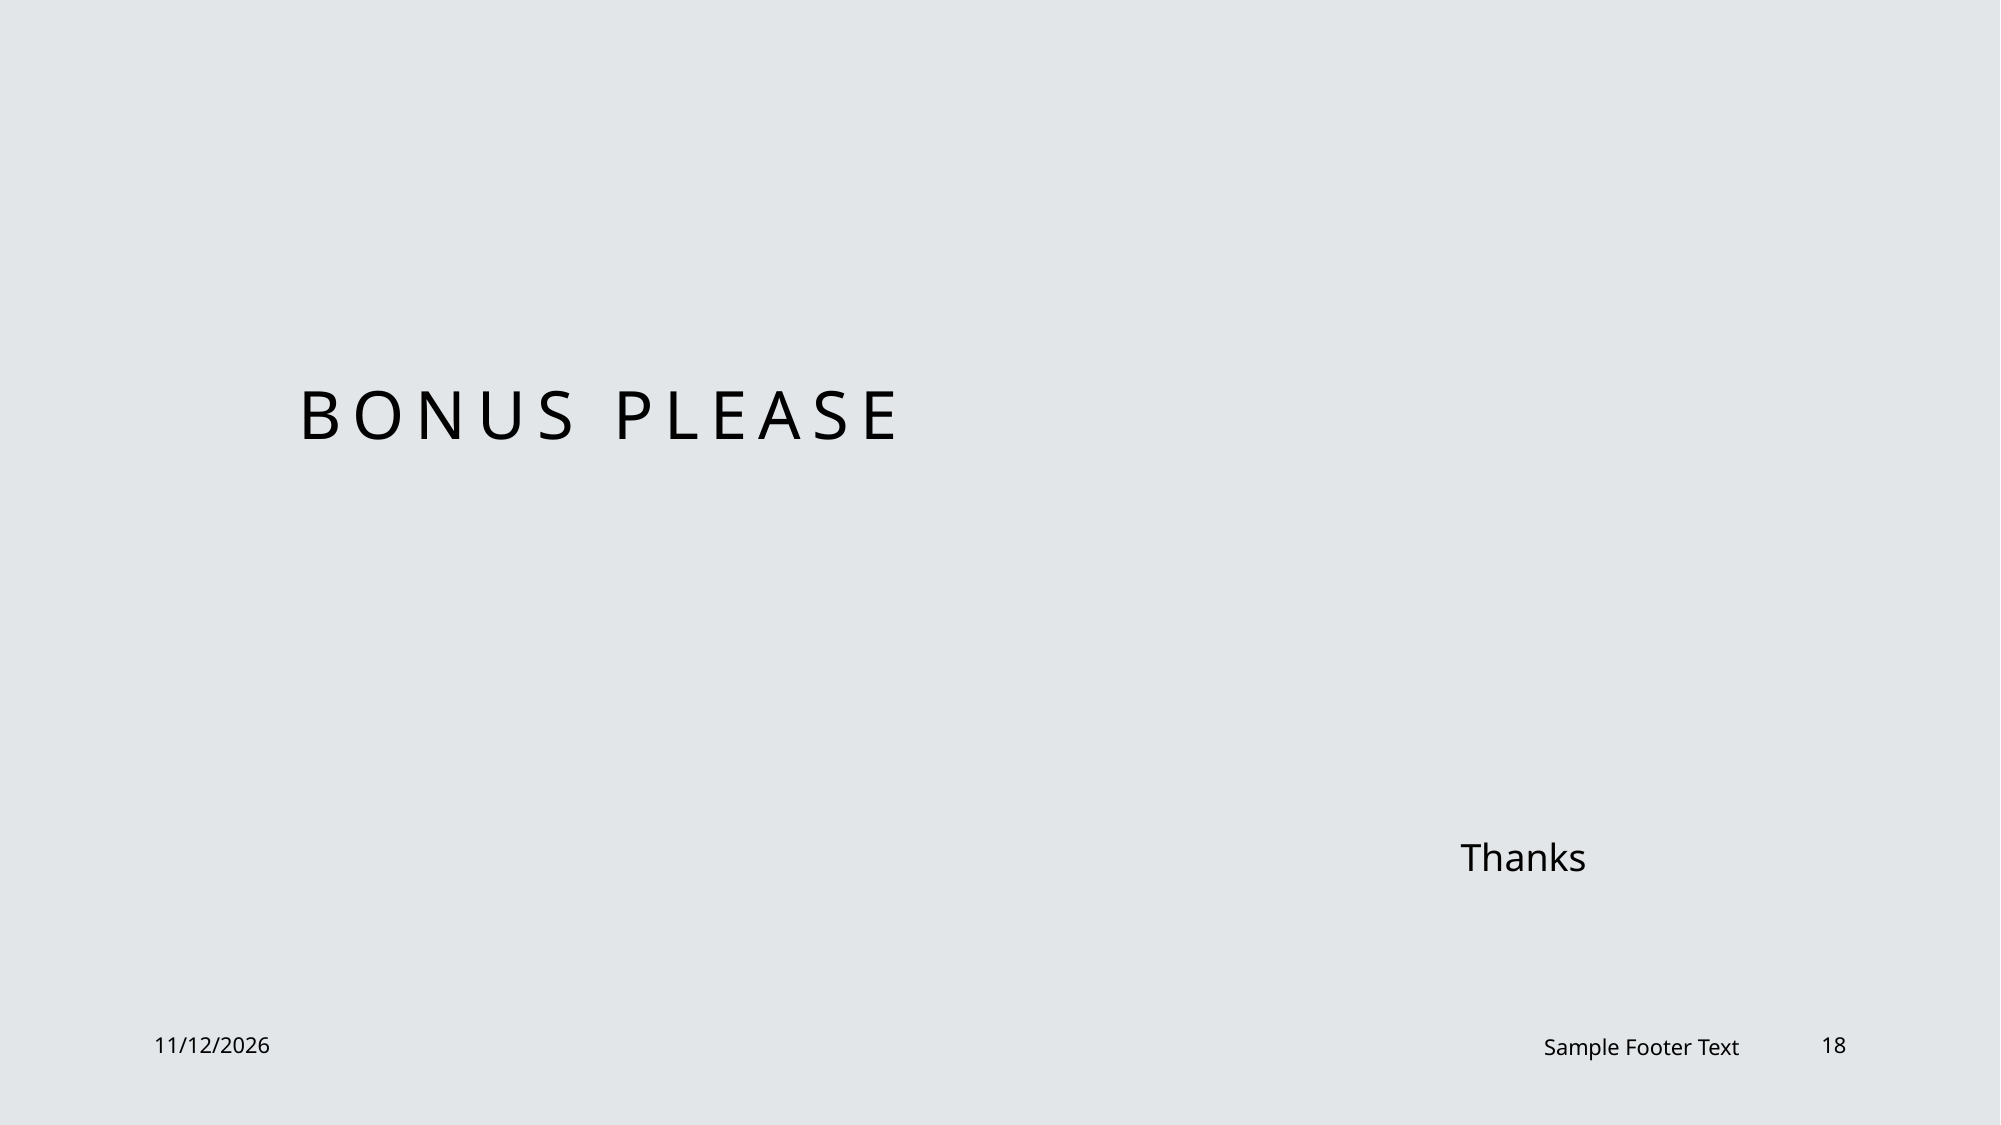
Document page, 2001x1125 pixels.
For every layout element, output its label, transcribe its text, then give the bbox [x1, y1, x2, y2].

slide_number 18 [1759, 1016, 1862, 1077]
footer Sample Footer Text [1195, 1016, 1755, 1077]
subtitle Thanks [816, 726, 1602, 887]
title Bonus Please [283, 246, 1262, 563]
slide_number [139, 1016, 590, 1077]
